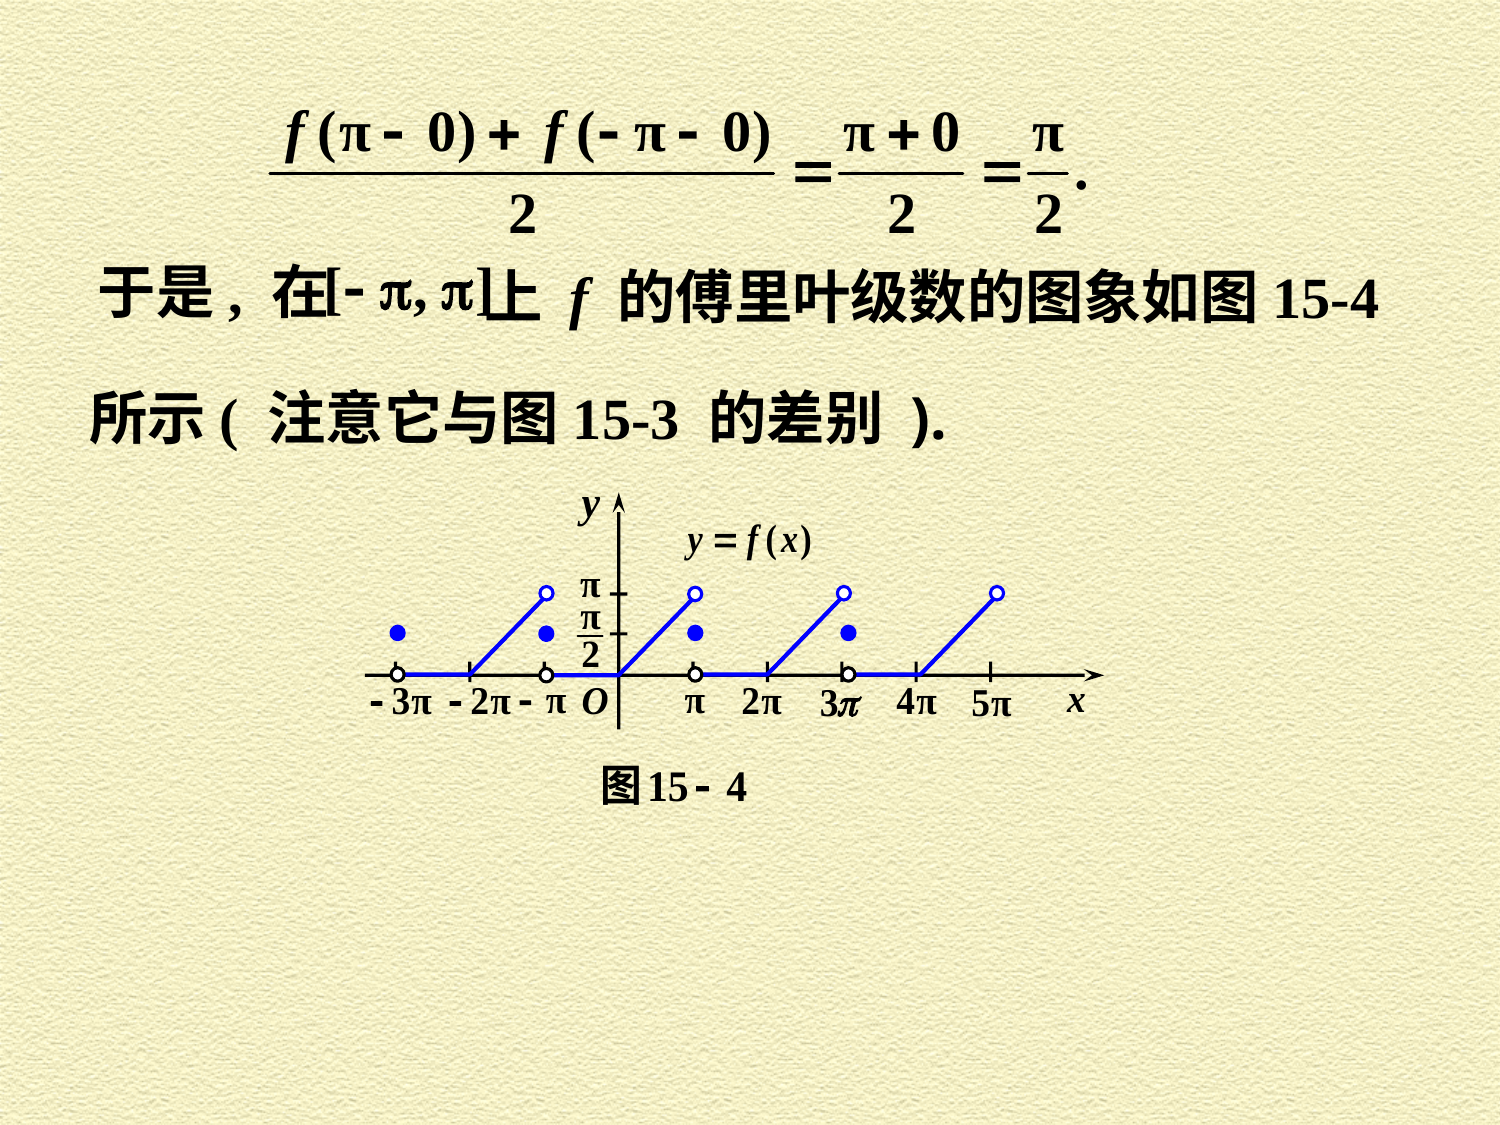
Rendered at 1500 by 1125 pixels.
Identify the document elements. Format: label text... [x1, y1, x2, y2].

picture [0, 0, 1500, 1125]
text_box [364, 491, 1105, 817]
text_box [265, 101, 1093, 240]
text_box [94, 247, 1415, 338]
text_box 所示( 注意它与图15-3 的差别 ). [74, 373, 962, 459]
